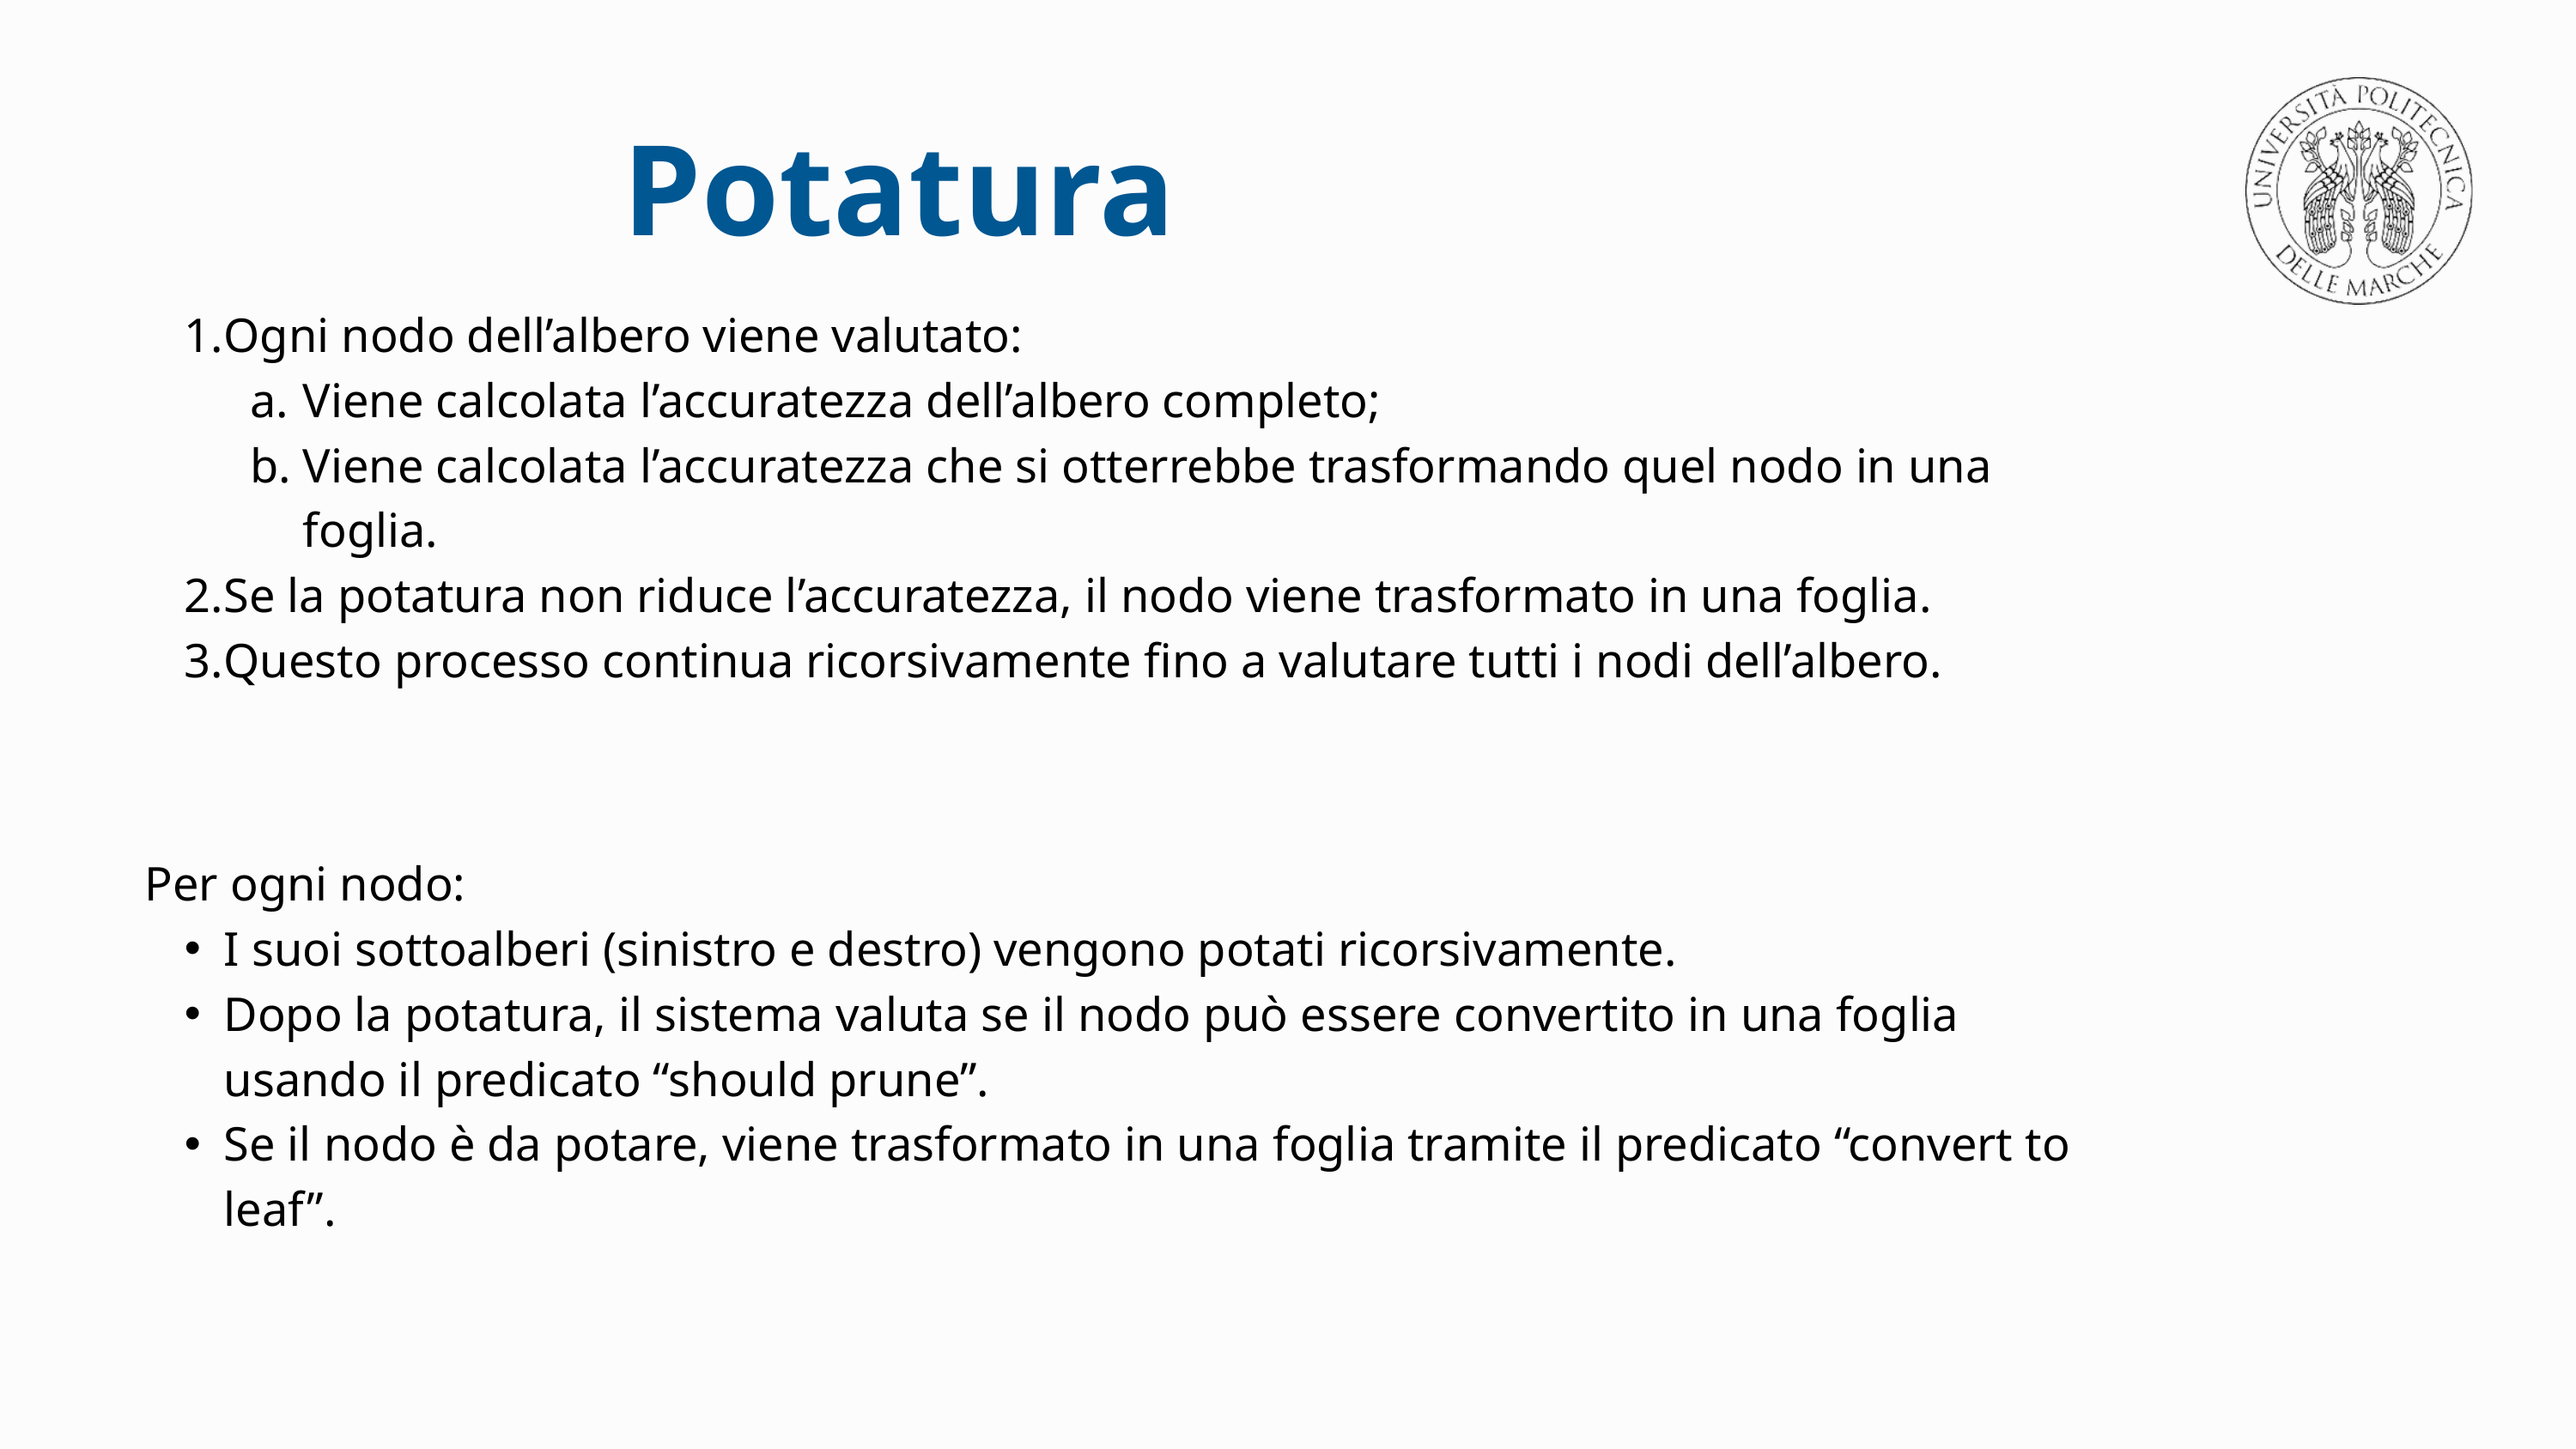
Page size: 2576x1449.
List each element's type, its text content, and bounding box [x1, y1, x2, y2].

text_box Potatura [144, 85, 1655, 261]
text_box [2245, 77, 2473, 306]
text_box Ogni nodo dell’albero viene valutato: Viene calcolata l’accuratezza dell’albero completo; Viene calcolata l’accuratezza che si otterrebbe trasformando quel nodo in una foglia. Se la potatura non riduce l’accuratezza, il nodo viene trasformato in una foglia. Questo processo continua ricorsivamente fino a valutare tutti i nodi dell’albero. [144, 296, 2109, 688]
text_box Per ogni nodo: I suoi sottoalberi (sinistro e destro) vengono potati ricorsivamente. Dopo la potatura, il sistema valuta se il nodo può essere convertito in una foglia usando il predicato “should prune”. Se il nodo è da potare, viene trasformato in una foglia tramite il predicato “convert to leaf”. [144, 845, 2109, 1236]
